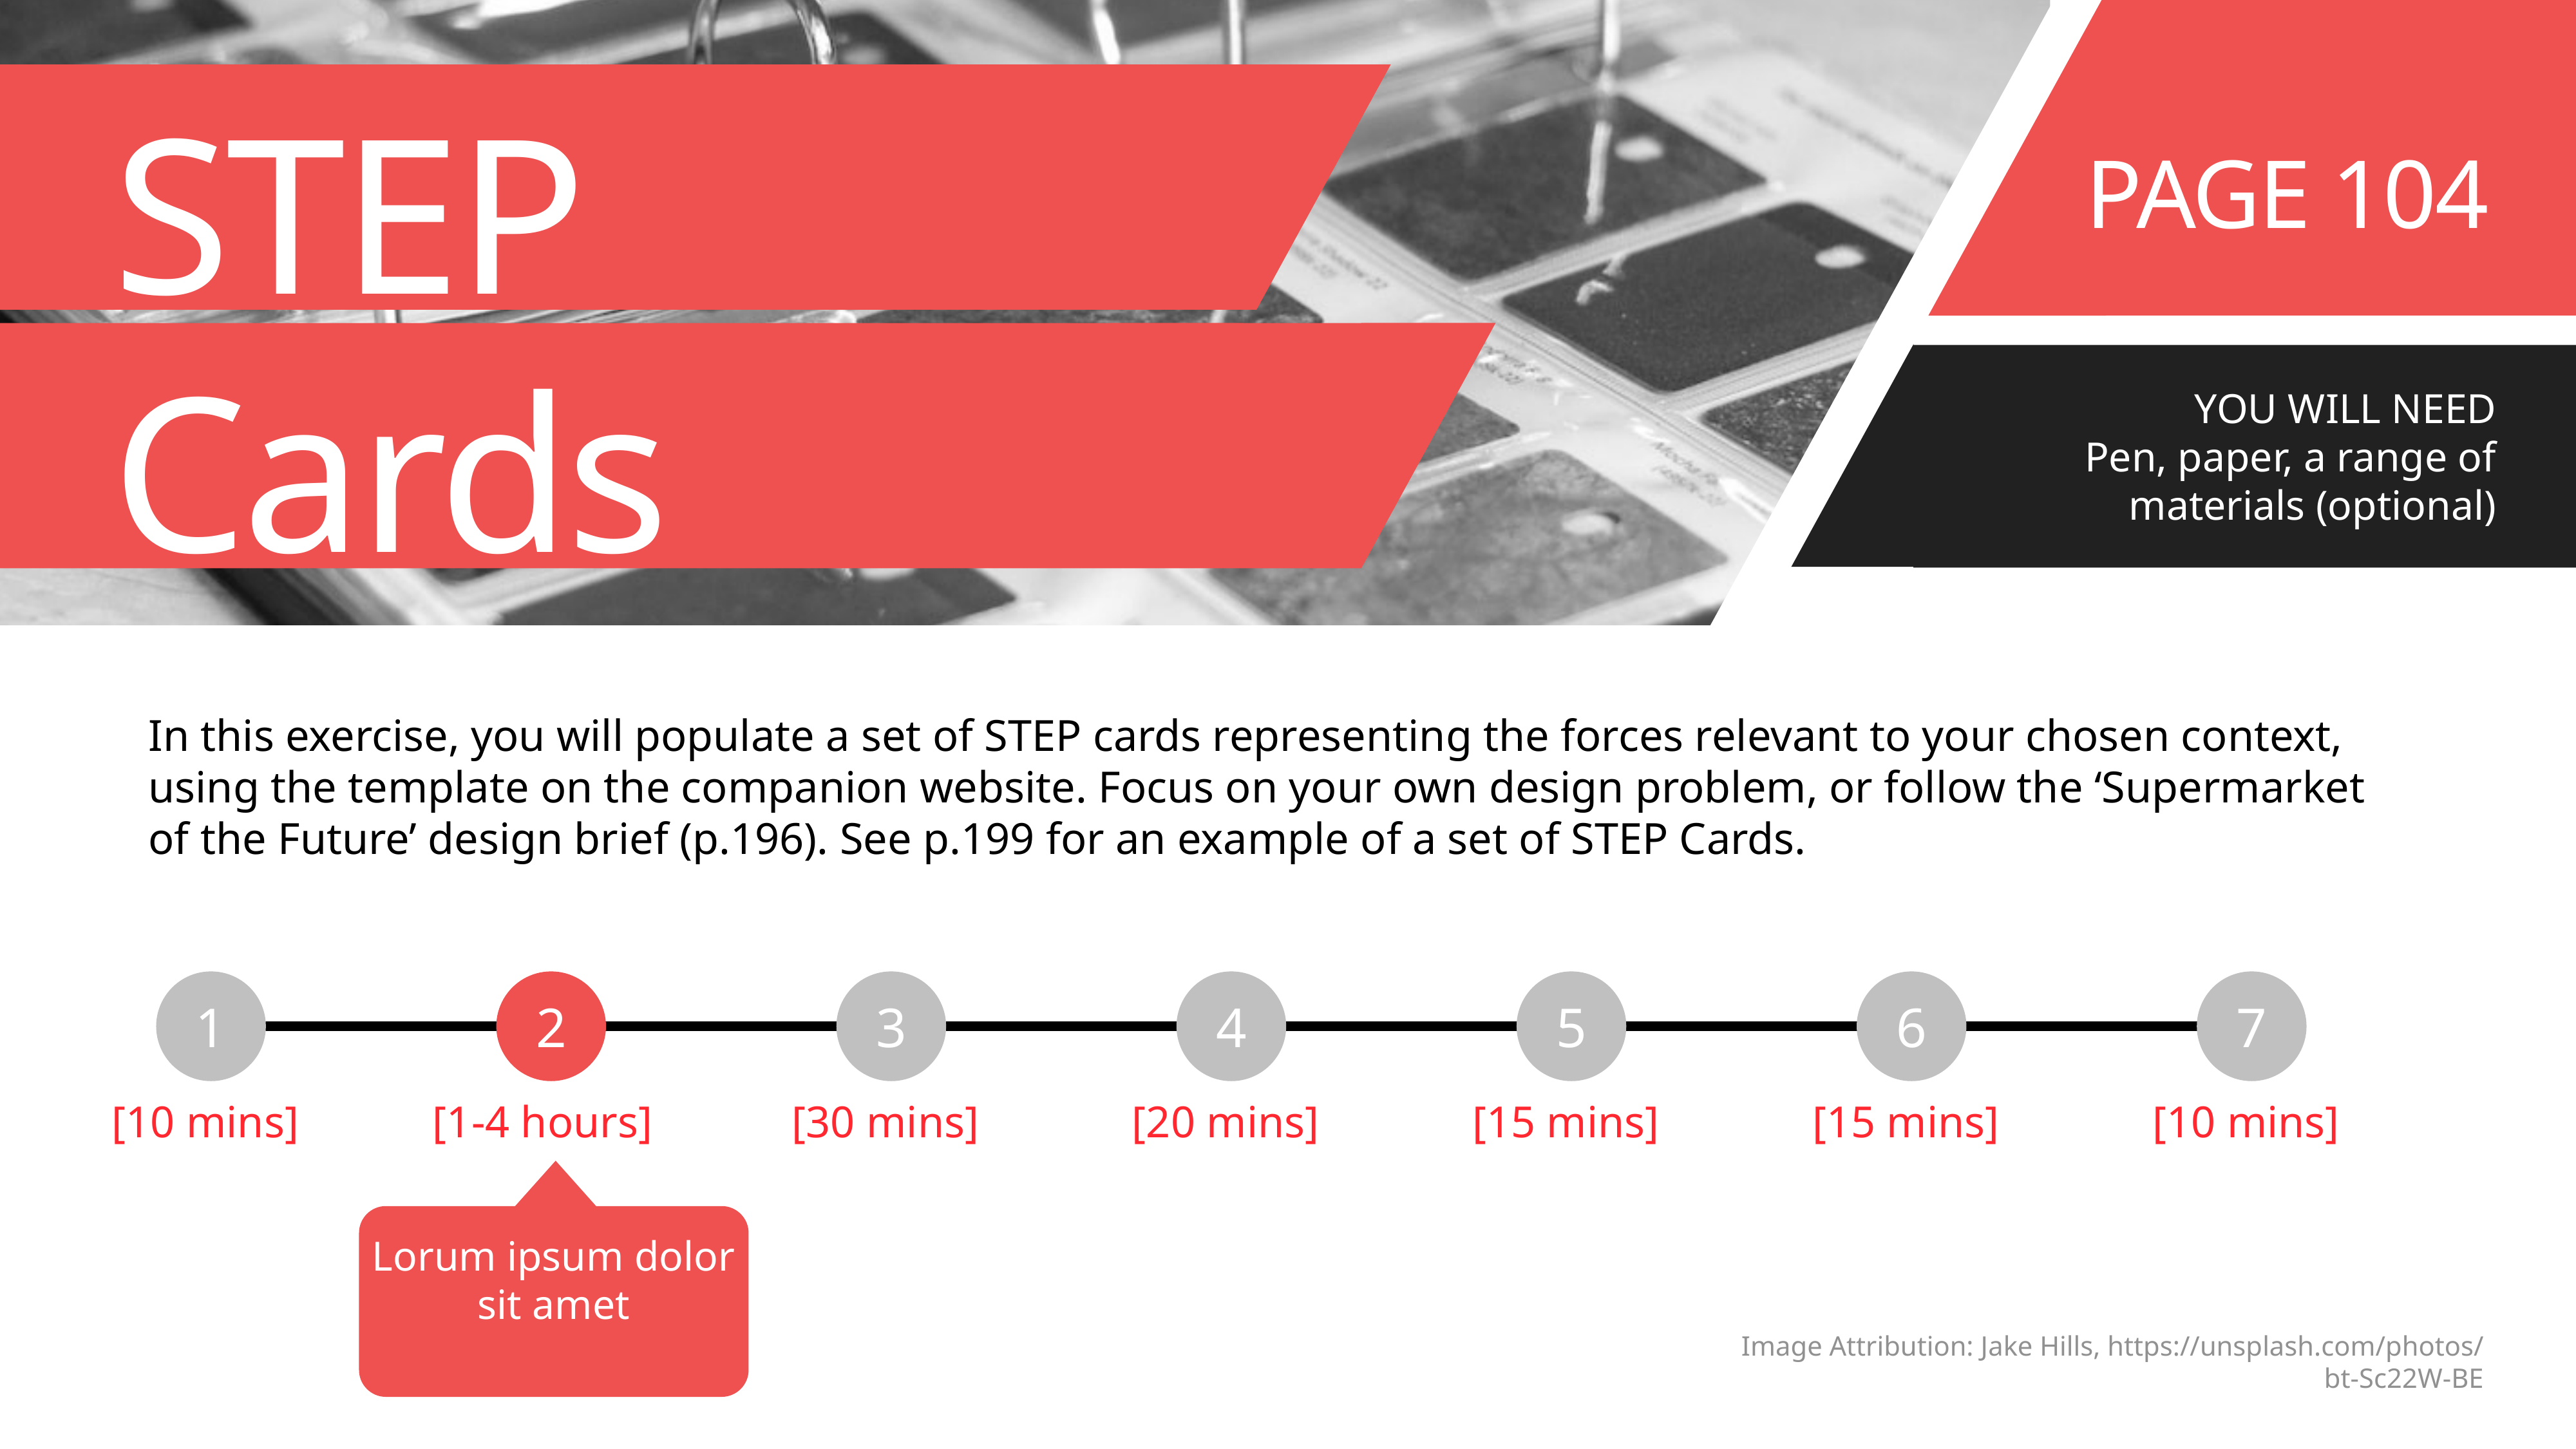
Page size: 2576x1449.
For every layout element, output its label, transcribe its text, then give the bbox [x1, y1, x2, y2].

text_box Lorum ipsum dolor sit amet [359, 1160, 749, 1397]
text_box [30 mins] [701, 1087, 1042, 1154]
text_box [15 mins] [1761, 1087, 2023, 1154]
text_box Image Attribution: Jake Hills, https://unsplash.com/photos/ bt-Sc22W-BE [1734, 1321, 2492, 1401]
text_box [10 mins] [21, 1087, 359, 1154]
text_box [20 mins] [1042, 1087, 1382, 1154]
text_box [1-4 hours] [359, 1087, 701, 1154]
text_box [0, 0, 2576, 1081]
text_box [15 mins] [1382, 1087, 1761, 1154]
text_box [10 mins] [2023, 1087, 2480, 1154]
